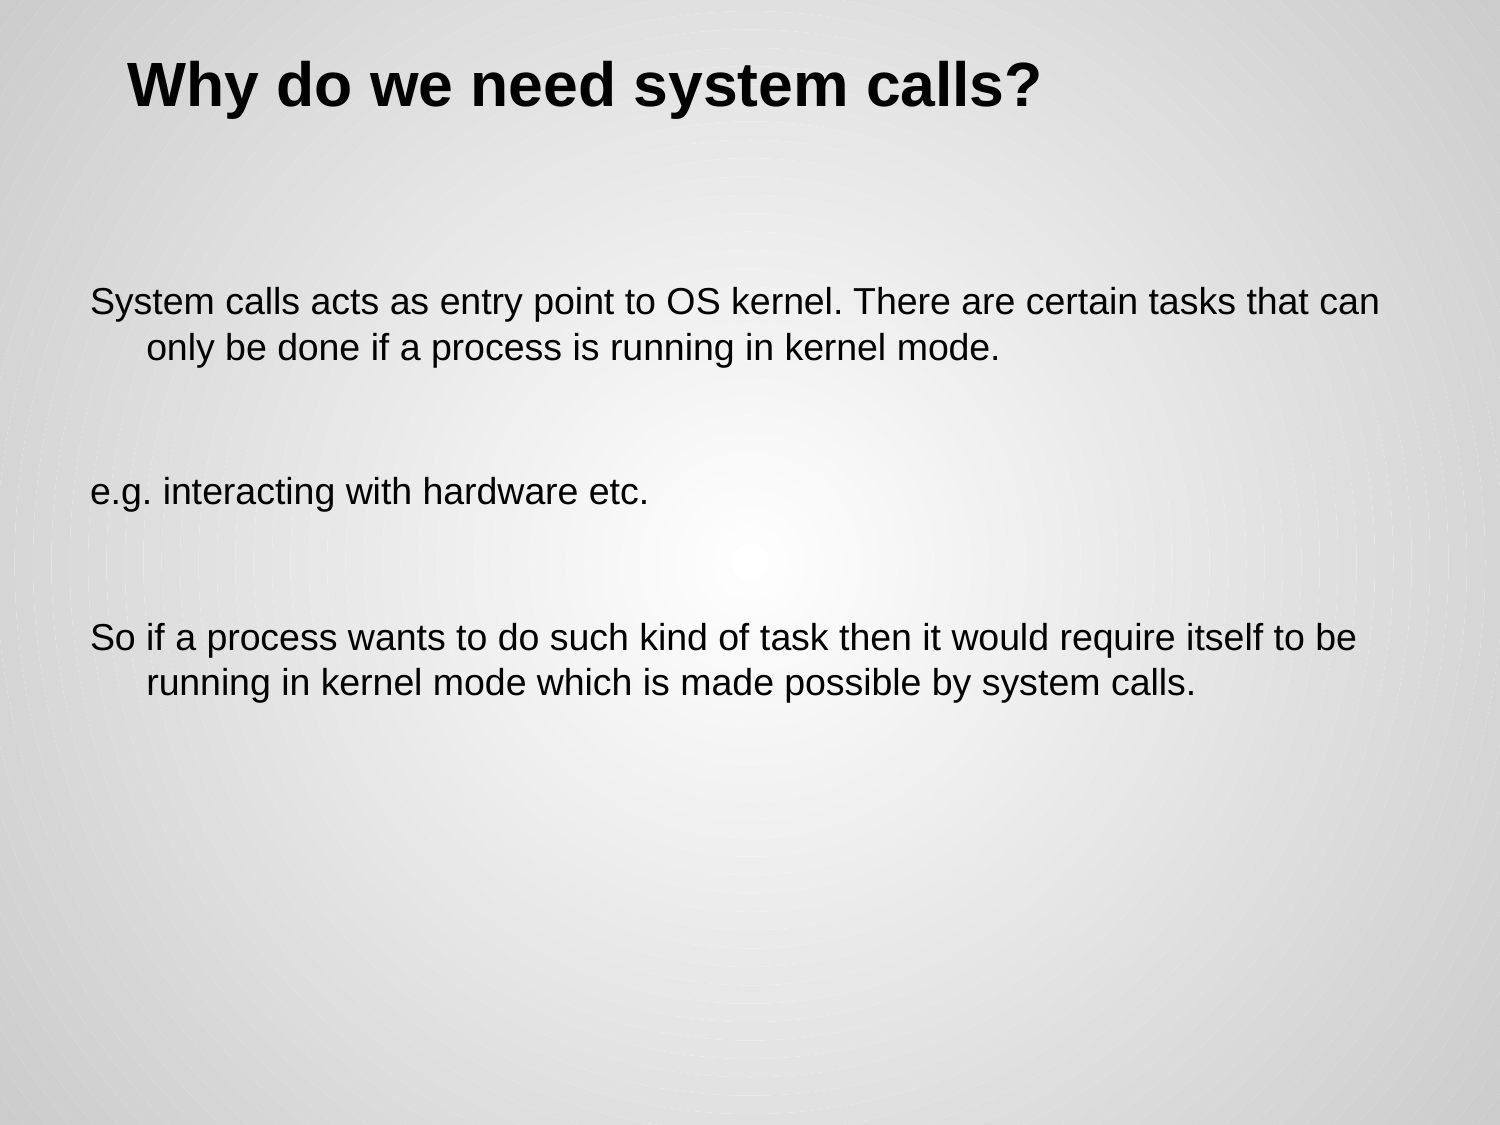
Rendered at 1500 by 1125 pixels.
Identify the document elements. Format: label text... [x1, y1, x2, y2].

title Why do we need system calls? [75, 45, 1425, 233]
list System calls acts as entry point to OS kernel. There are certain tasks that can only be done if a process is running in kernel mode. e.g. interacting with hardware etc. So if a process wants to do such kind of task then it would require itself to be running in kernel mode which is made possible by system calls. [75, 262, 1425, 1078]
